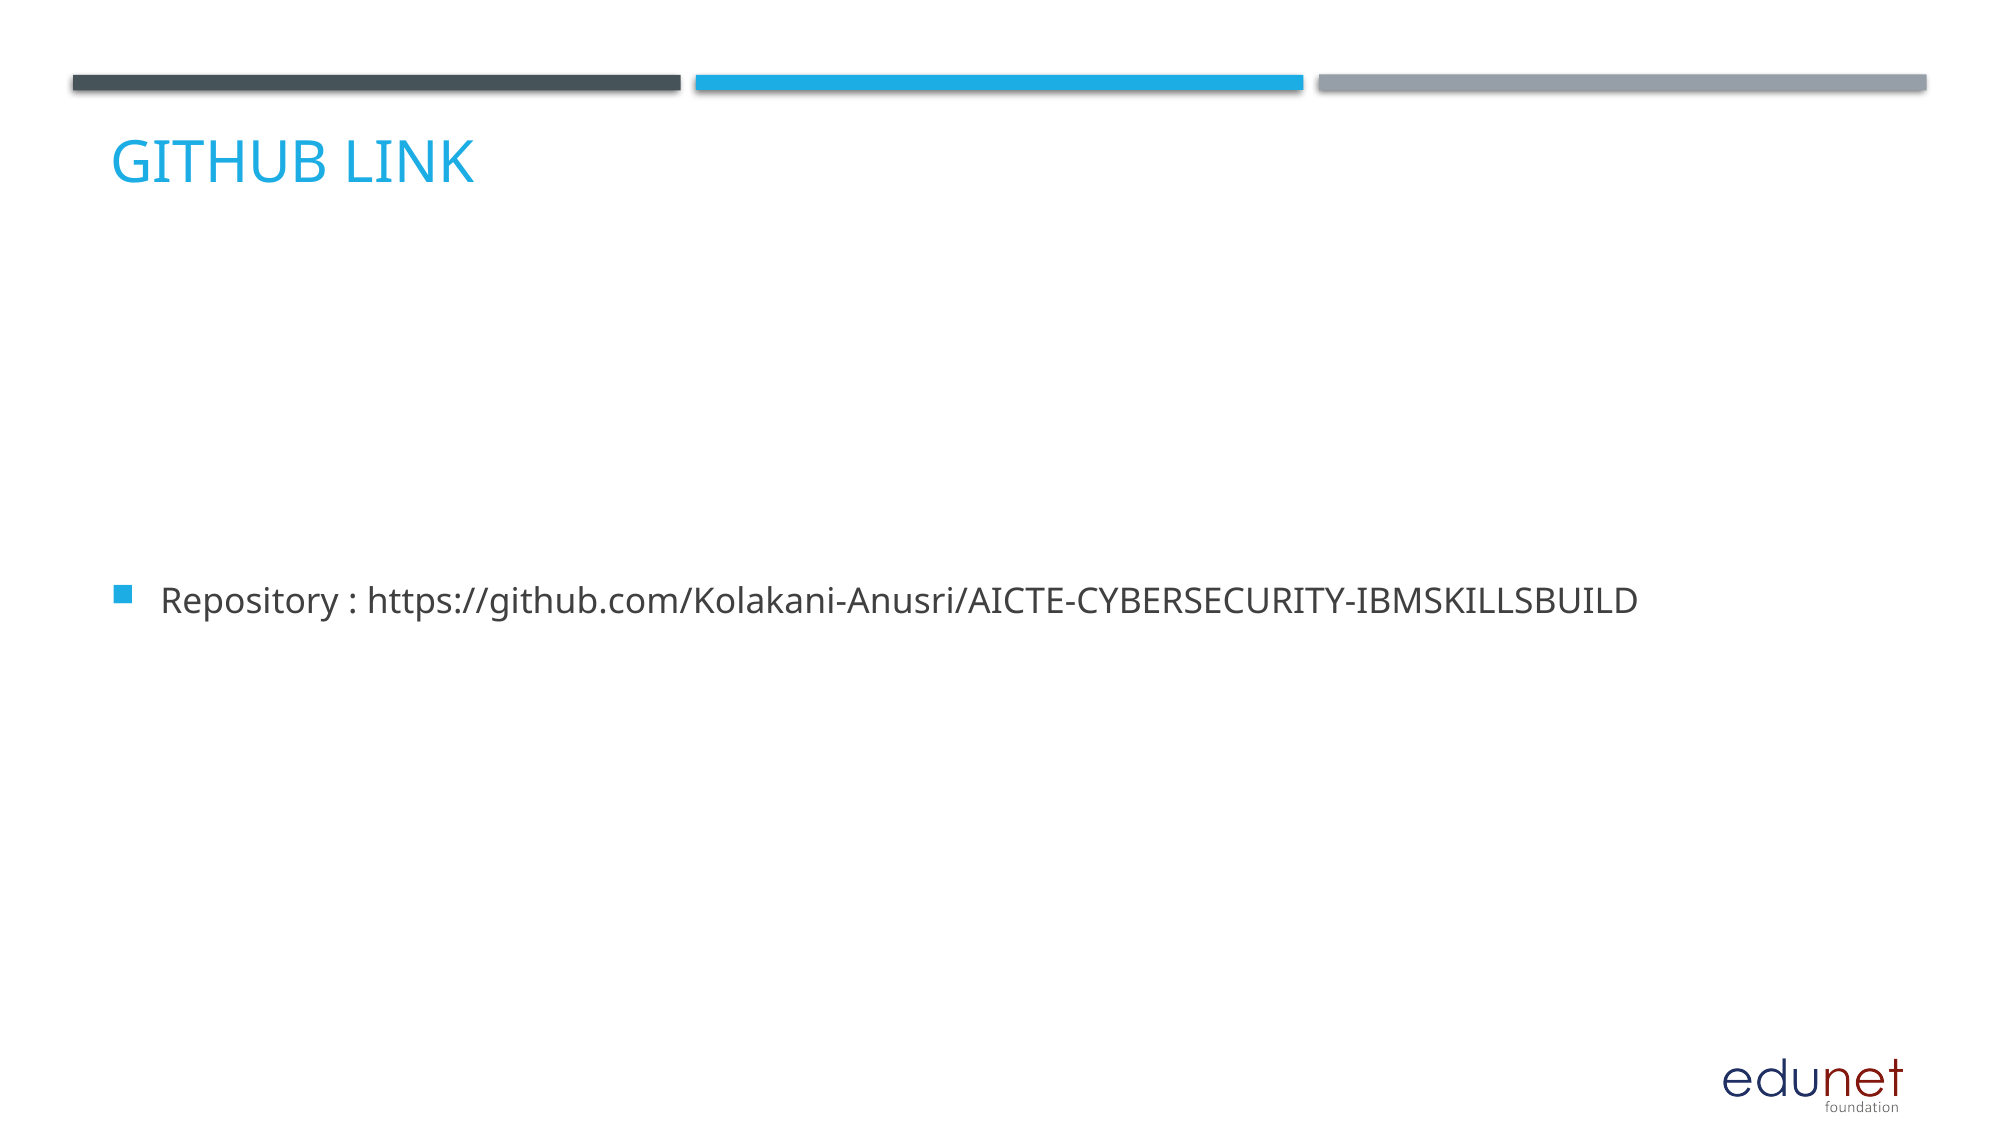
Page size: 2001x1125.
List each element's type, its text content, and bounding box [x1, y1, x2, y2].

picture [1719, 1056, 1905, 1116]
title GitHub Link [95, 115, 1905, 203]
list Repository : https://github.com/Kolakani-Anusri/AICTE-CYBERSECURITY-IBMSKILLSBUILD [95, 213, 1905, 981]
